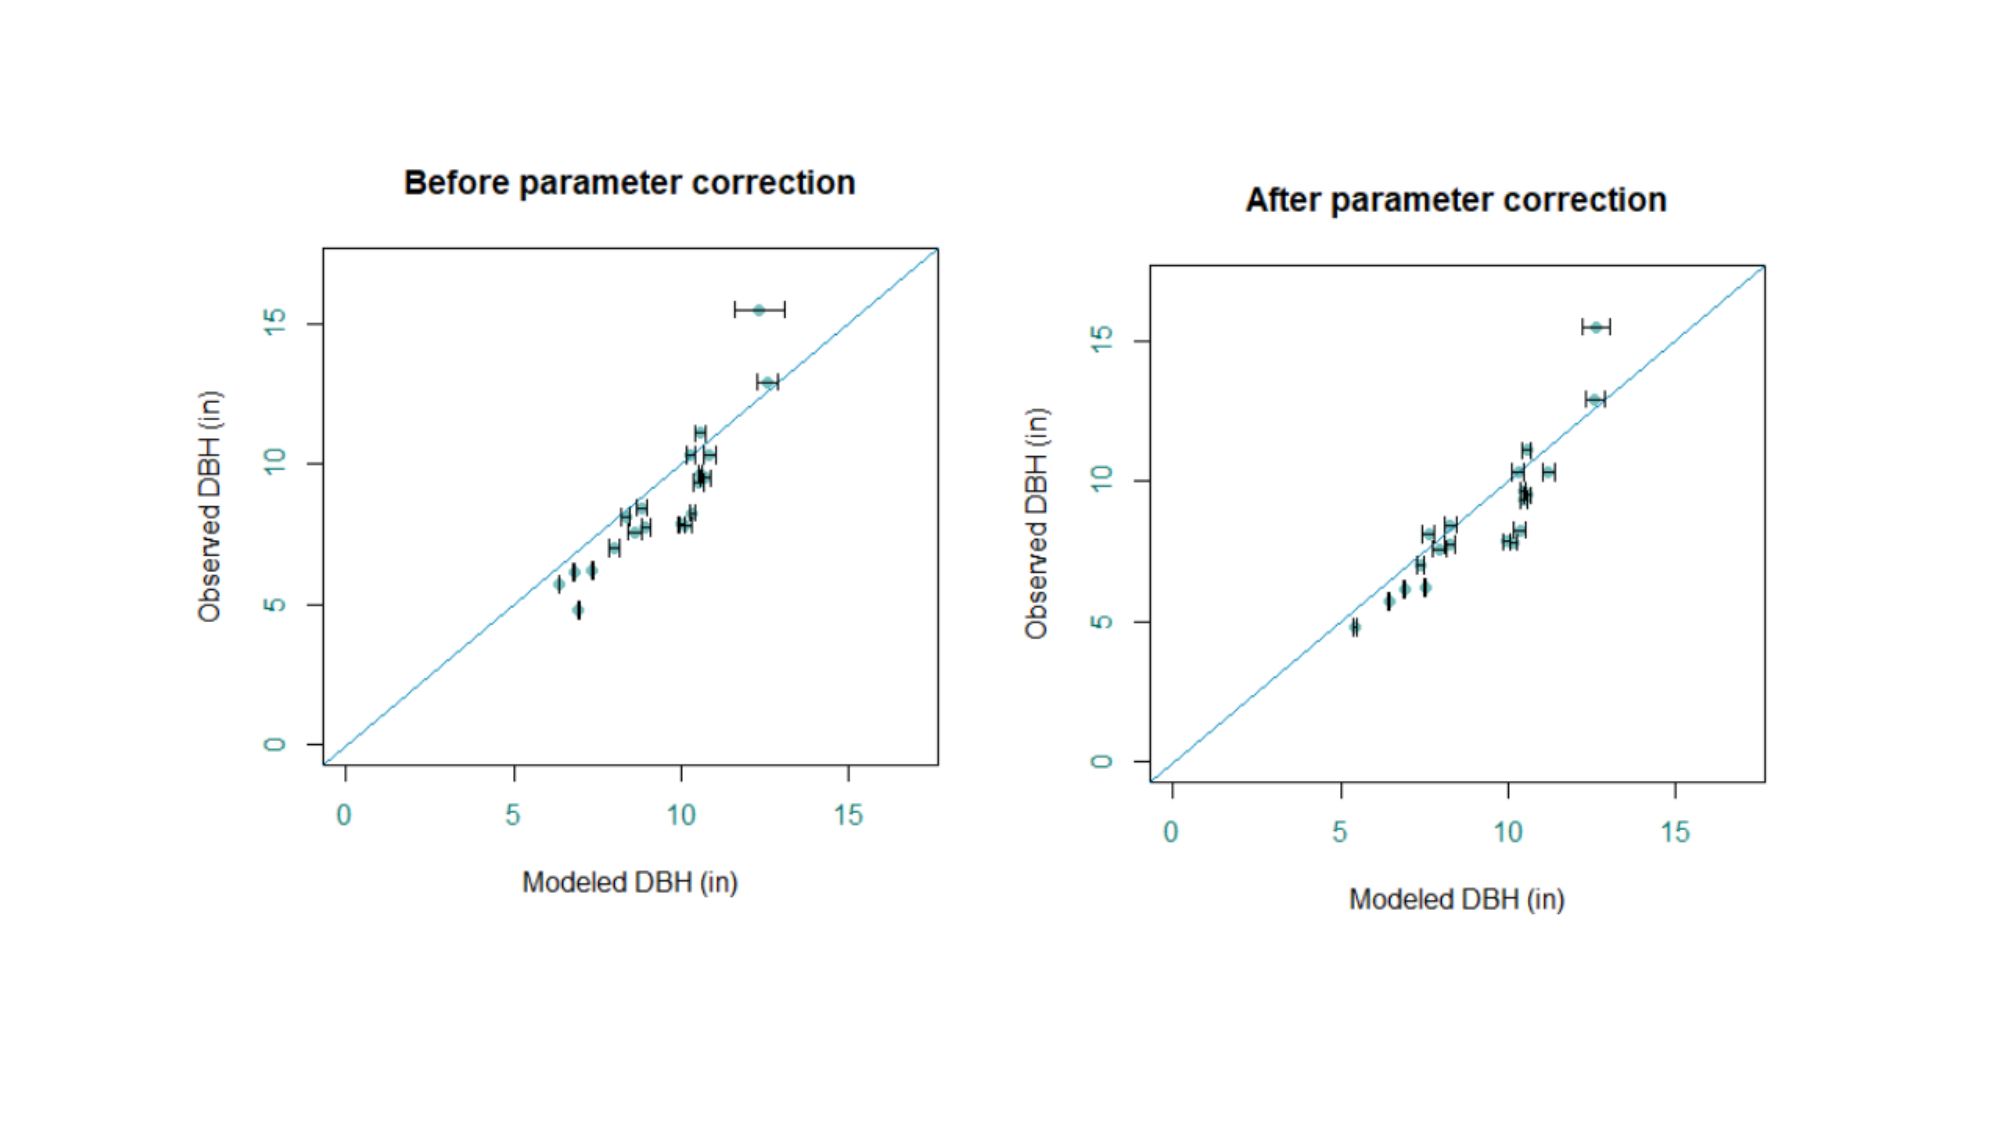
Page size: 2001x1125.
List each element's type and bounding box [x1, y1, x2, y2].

picture [1020, 154, 1785, 938]
picture [193, 154, 980, 921]
